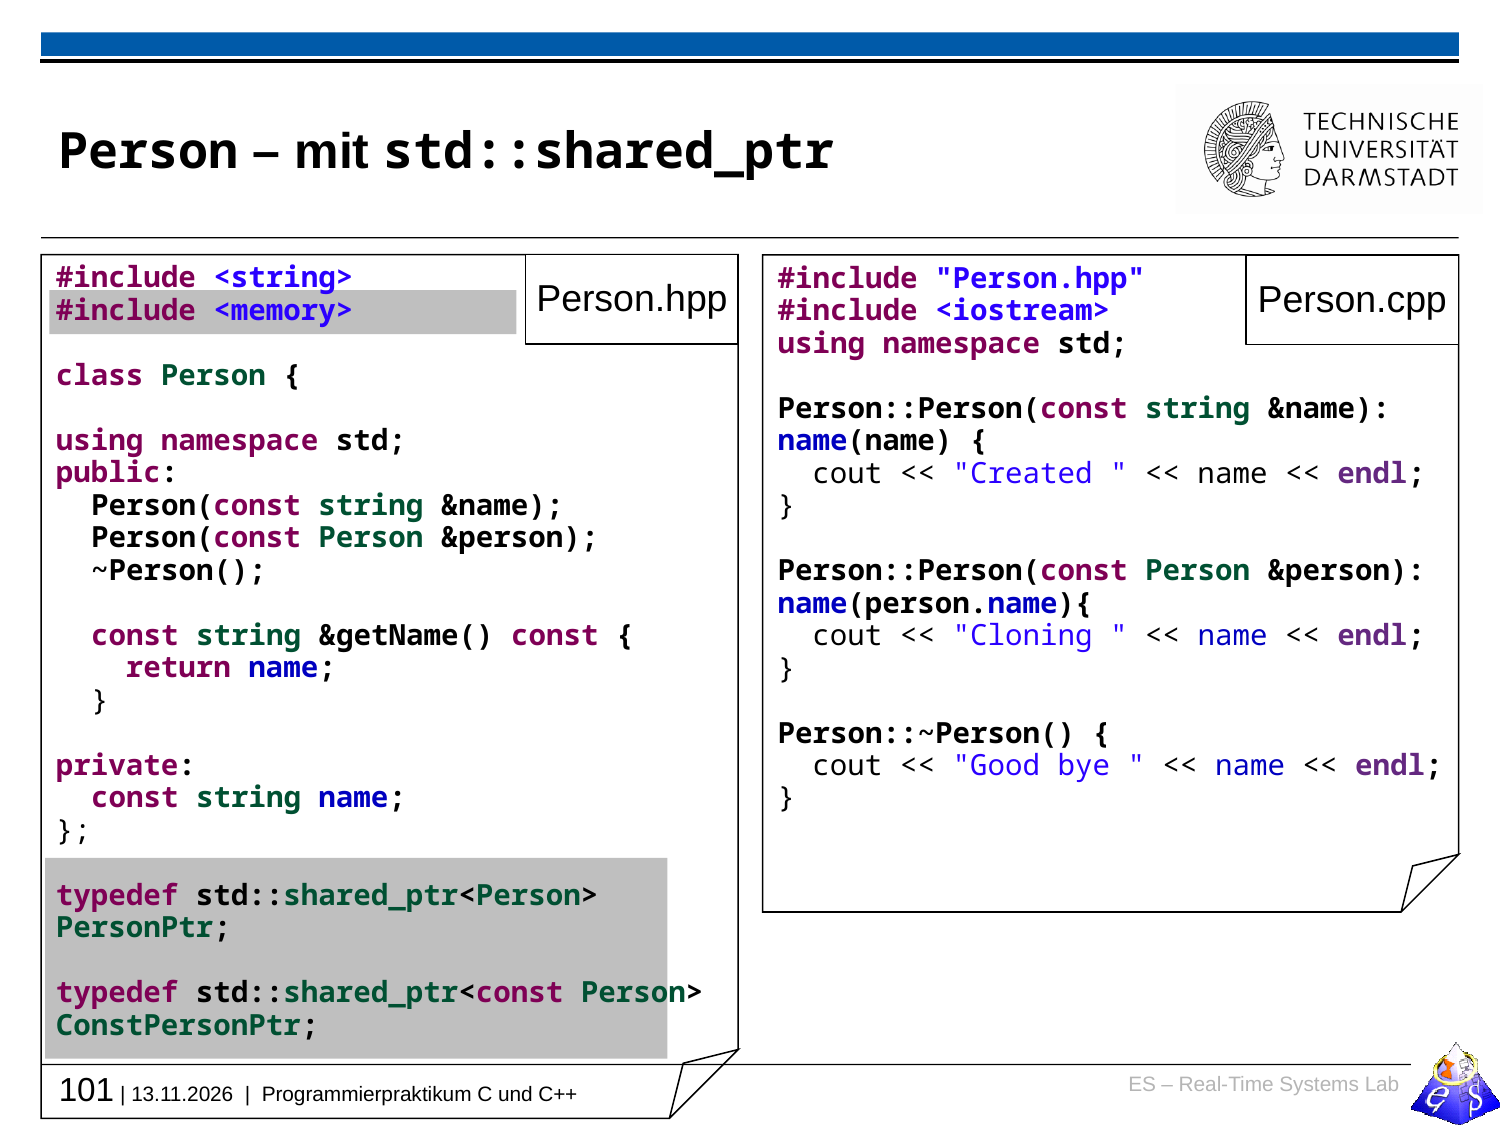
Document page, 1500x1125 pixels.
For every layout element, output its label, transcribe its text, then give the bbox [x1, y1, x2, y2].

picture [1187, 84, 1483, 214]
title Person – mit std::shared_ptr [58, 80, 1187, 218]
text_box #include "Person.hpp" #include <iostream> using namespace std; Person::Person(const string &name): name(name) { cout << "Created " << name << endl; } Person::Person(const Person &person): name(person.name){ cout << "Cloning " << name << endl; } Person::~Person() { cout << "Good bye " << name << endl; } [762, 254, 1459, 912]
text_box #include <string> #include <memory> class Person { using namespace std; public: Person(const string &name); Person(const Person &person); ~Person(); const string &getName() const { return name; } private: const string name; }; typedef std::shared_ptr<Person> PersonPtr; typedef std::shared_ptr<const Person> ConstPersonPtr; [41, 254, 739, 1119]
text_box Person.cpp [1246, 255, 1459, 345]
text_box Person.hpp [525, 254, 739, 344]
picture [1411, 1041, 1500, 1125]
